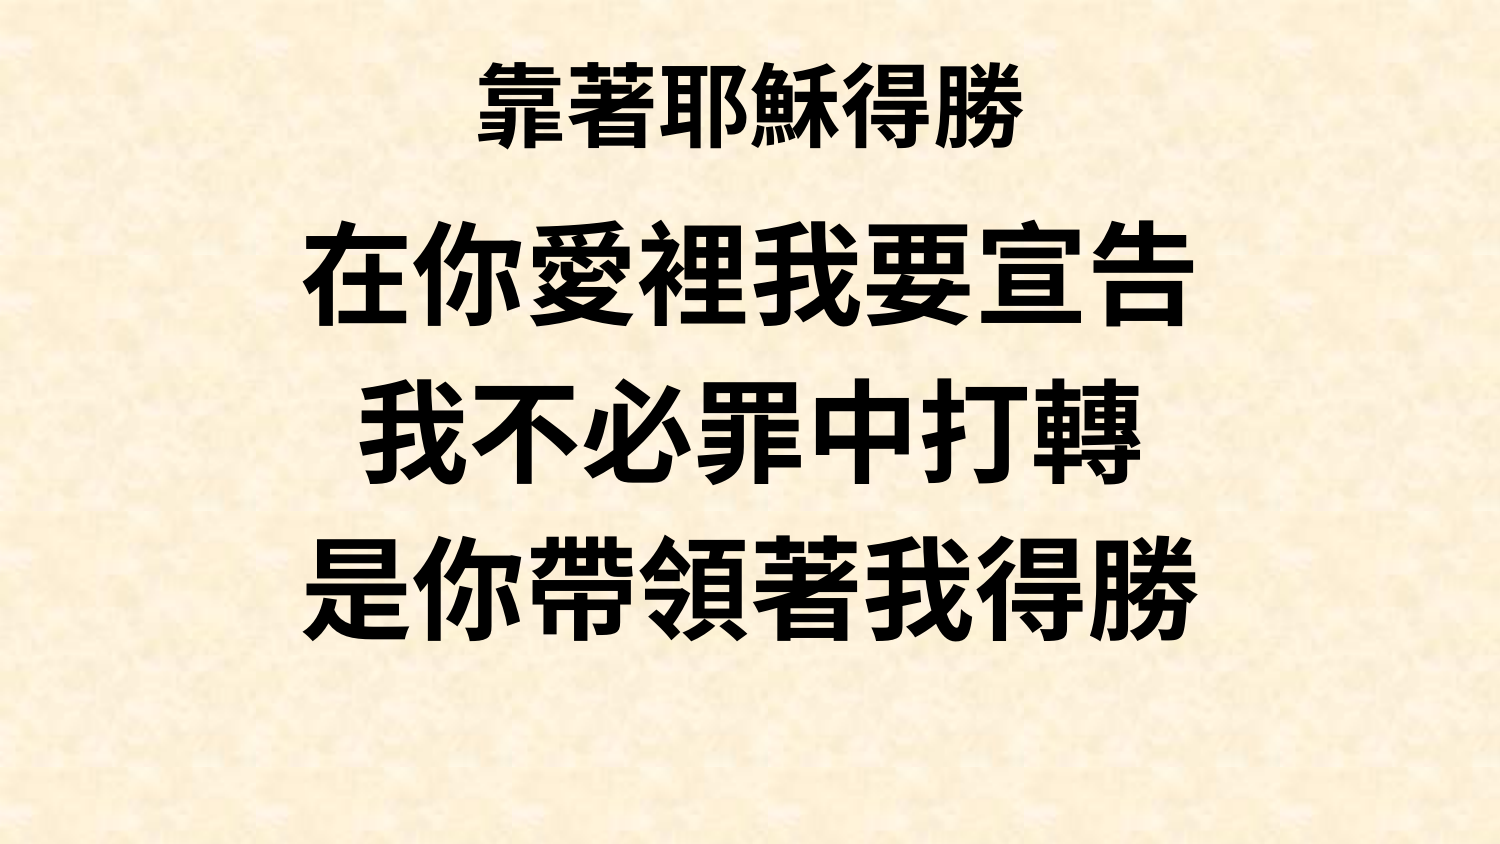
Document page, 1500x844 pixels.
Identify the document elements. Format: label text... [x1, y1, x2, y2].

list 在你愛裡我要宣告 我不必罪中打轉 是你帶領著我得勝 [75, 196, 1425, 754]
title 靠著耶穌得勝 [75, 33, 1425, 175]
picture [0, 0, 1500, 844]
